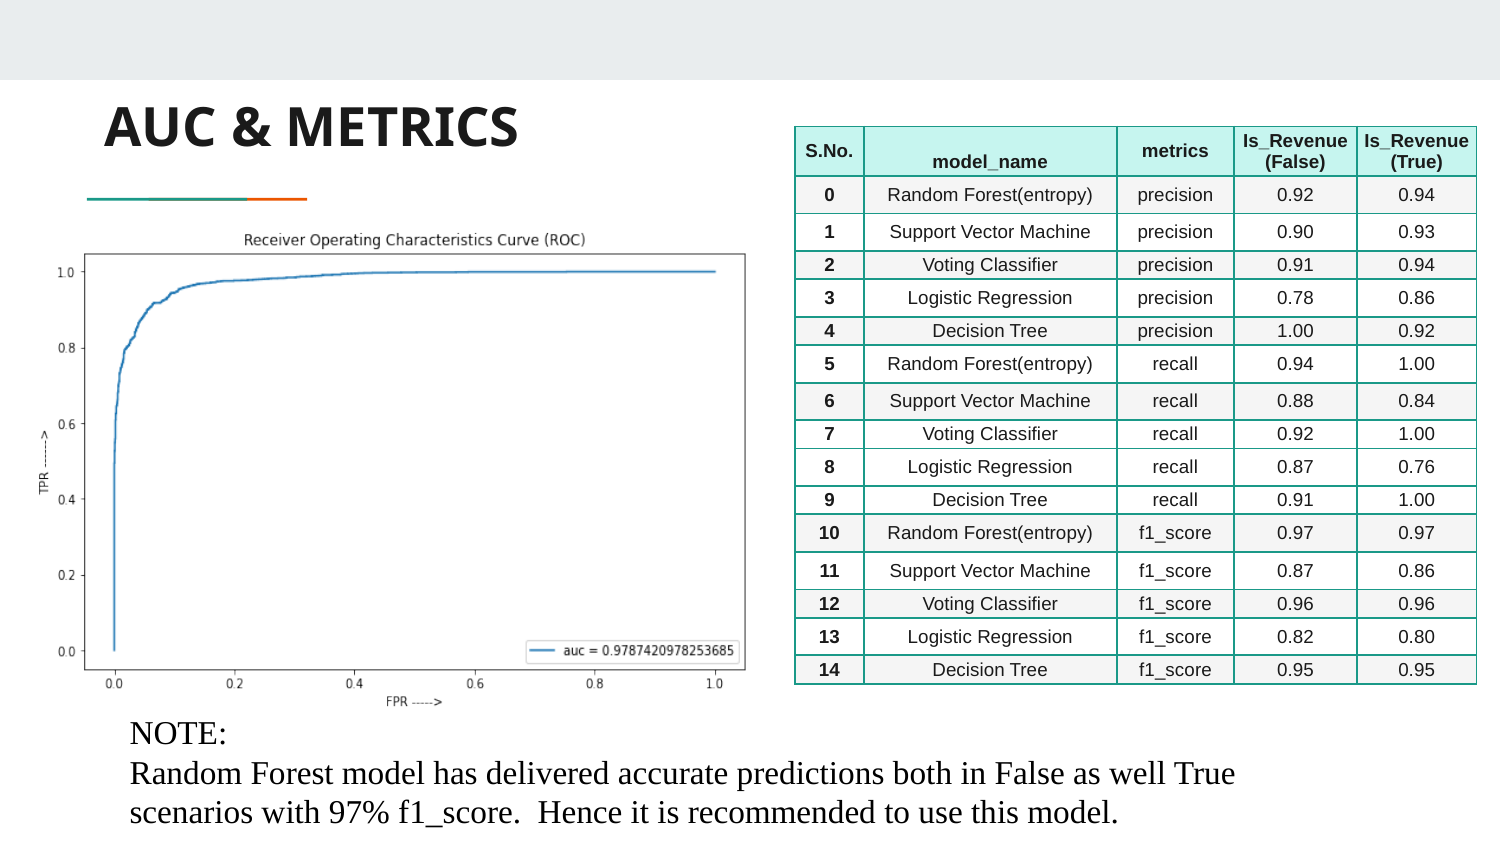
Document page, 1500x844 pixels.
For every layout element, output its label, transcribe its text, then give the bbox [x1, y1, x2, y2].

table_cell precision [1118, 280, 1233, 316]
table_cell 0.80 [1358, 619, 1476, 654]
table_cell 5 [796, 346, 863, 382]
table_cell f1_score [1118, 656, 1233, 683]
table_cell Logistic Regression [865, 449, 1116, 485]
table_cell 1.00 [1235, 318, 1356, 344]
table_cell 0.97 [1358, 515, 1476, 551]
table_cell f1_score [1118, 619, 1233, 654]
table_cell 0.97 [1235, 515, 1356, 551]
table_cell 0 [796, 177, 863, 213]
table_cell Decision Tree [865, 318, 1116, 344]
table_cell precision [1118, 177, 1233, 213]
table_cell 1.00 [1358, 421, 1476, 448]
table_header Is_Revenue (False) [1235, 127, 1356, 175]
table_cell 0.92 [1358, 318, 1476, 344]
table_cell 0.87 [1235, 449, 1356, 485]
table_cell recall [1118, 346, 1233, 382]
table_cell Decision Tree [865, 656, 1116, 683]
table_cell 0.86 [1358, 553, 1476, 589]
table_cell f1_score [1118, 590, 1233, 617]
table_cell Support Vector Machine [865, 553, 1116, 589]
table_cell 0.95 [1358, 656, 1476, 683]
table_header model_name [865, 127, 1116, 175]
table_cell recall [1118, 384, 1233, 419]
table_cell 0.91 [1235, 487, 1356, 513]
table_cell Support Vector Machine [865, 214, 1116, 250]
table_cell 1.00 [1358, 346, 1476, 382]
table_cell 10 [796, 515, 863, 551]
table_cell precision [1118, 214, 1233, 250]
table_cell 0.92 [1235, 177, 1356, 213]
table_cell 0.96 [1358, 590, 1476, 617]
table_cell Logistic Regression [865, 280, 1116, 316]
list NOTE: Random Forest model has delivered accurate predictions both in False as well True scenarios with 97% f1_score. Hence it is recommended to use this model. [89, 695, 1373, 814]
table_cell Random Forest(entropy) [865, 515, 1116, 551]
table_cell recall [1118, 487, 1233, 513]
table_cell f1_score [1118, 515, 1233, 551]
table_cell 0.94 [1358, 177, 1476, 213]
table_cell 12 [796, 590, 863, 617]
table_header S.No. [796, 127, 863, 175]
table_cell recall [1118, 449, 1233, 485]
table_cell 1.00 [1358, 487, 1476, 513]
table_cell 14 [796, 656, 863, 683]
table_cell 0.88 [1235, 384, 1356, 419]
table_cell 9 [796, 487, 863, 513]
table_header Is_Revenue (True) [1358, 127, 1476, 175]
table_cell recall [1118, 421, 1233, 448]
table_cell 7 [796, 421, 863, 448]
table_cell 3 [796, 280, 863, 316]
table_cell 13 [796, 619, 863, 654]
table_cell 0.90 [1235, 214, 1356, 250]
table_cell 0.78 [1235, 280, 1356, 316]
table_cell 0.94 [1235, 346, 1356, 382]
table_cell Random Forest(entropy) [865, 346, 1116, 382]
table_cell 0.96 [1235, 590, 1356, 617]
table_cell 0.95 [1235, 656, 1356, 683]
table_cell 0.84 [1358, 384, 1476, 419]
table_cell 0.76 [1358, 449, 1476, 485]
table_cell Voting Classifier [865, 421, 1116, 448]
table_cell 8 [796, 449, 863, 485]
title AUC & METRICS [89, 76, 1351, 165]
table_cell 0.91 [1235, 252, 1356, 278]
table_cell Support Vector Machine [865, 384, 1116, 419]
table_cell Voting Classifier [865, 590, 1116, 617]
table_cell Decision Tree [865, 487, 1116, 513]
table_cell precision [1118, 252, 1233, 278]
table_cell Logistic Regression [865, 619, 1116, 654]
table_cell 11 [796, 553, 863, 589]
table_cell 0.94 [1358, 252, 1476, 278]
table_cell 0.93 [1358, 214, 1476, 250]
table_cell f1_score [1118, 553, 1233, 589]
table_cell 4 [796, 318, 863, 344]
table_cell precision [1118, 318, 1233, 344]
picture [32, 224, 753, 718]
table_cell 6 [796, 384, 863, 419]
table_cell Random Forest(entropy) [865, 177, 1116, 213]
table_cell 2 [796, 252, 863, 278]
table_cell Voting Classifier [865, 252, 1116, 278]
table_cell 0.87 [1235, 553, 1356, 589]
table_cell 0.86 [1358, 280, 1476, 316]
table_cell 1 [796, 214, 863, 250]
table_cell 0.92 [1235, 421, 1356, 448]
table_cell 0.82 [1235, 619, 1356, 654]
table_header metrics [1118, 127, 1233, 175]
